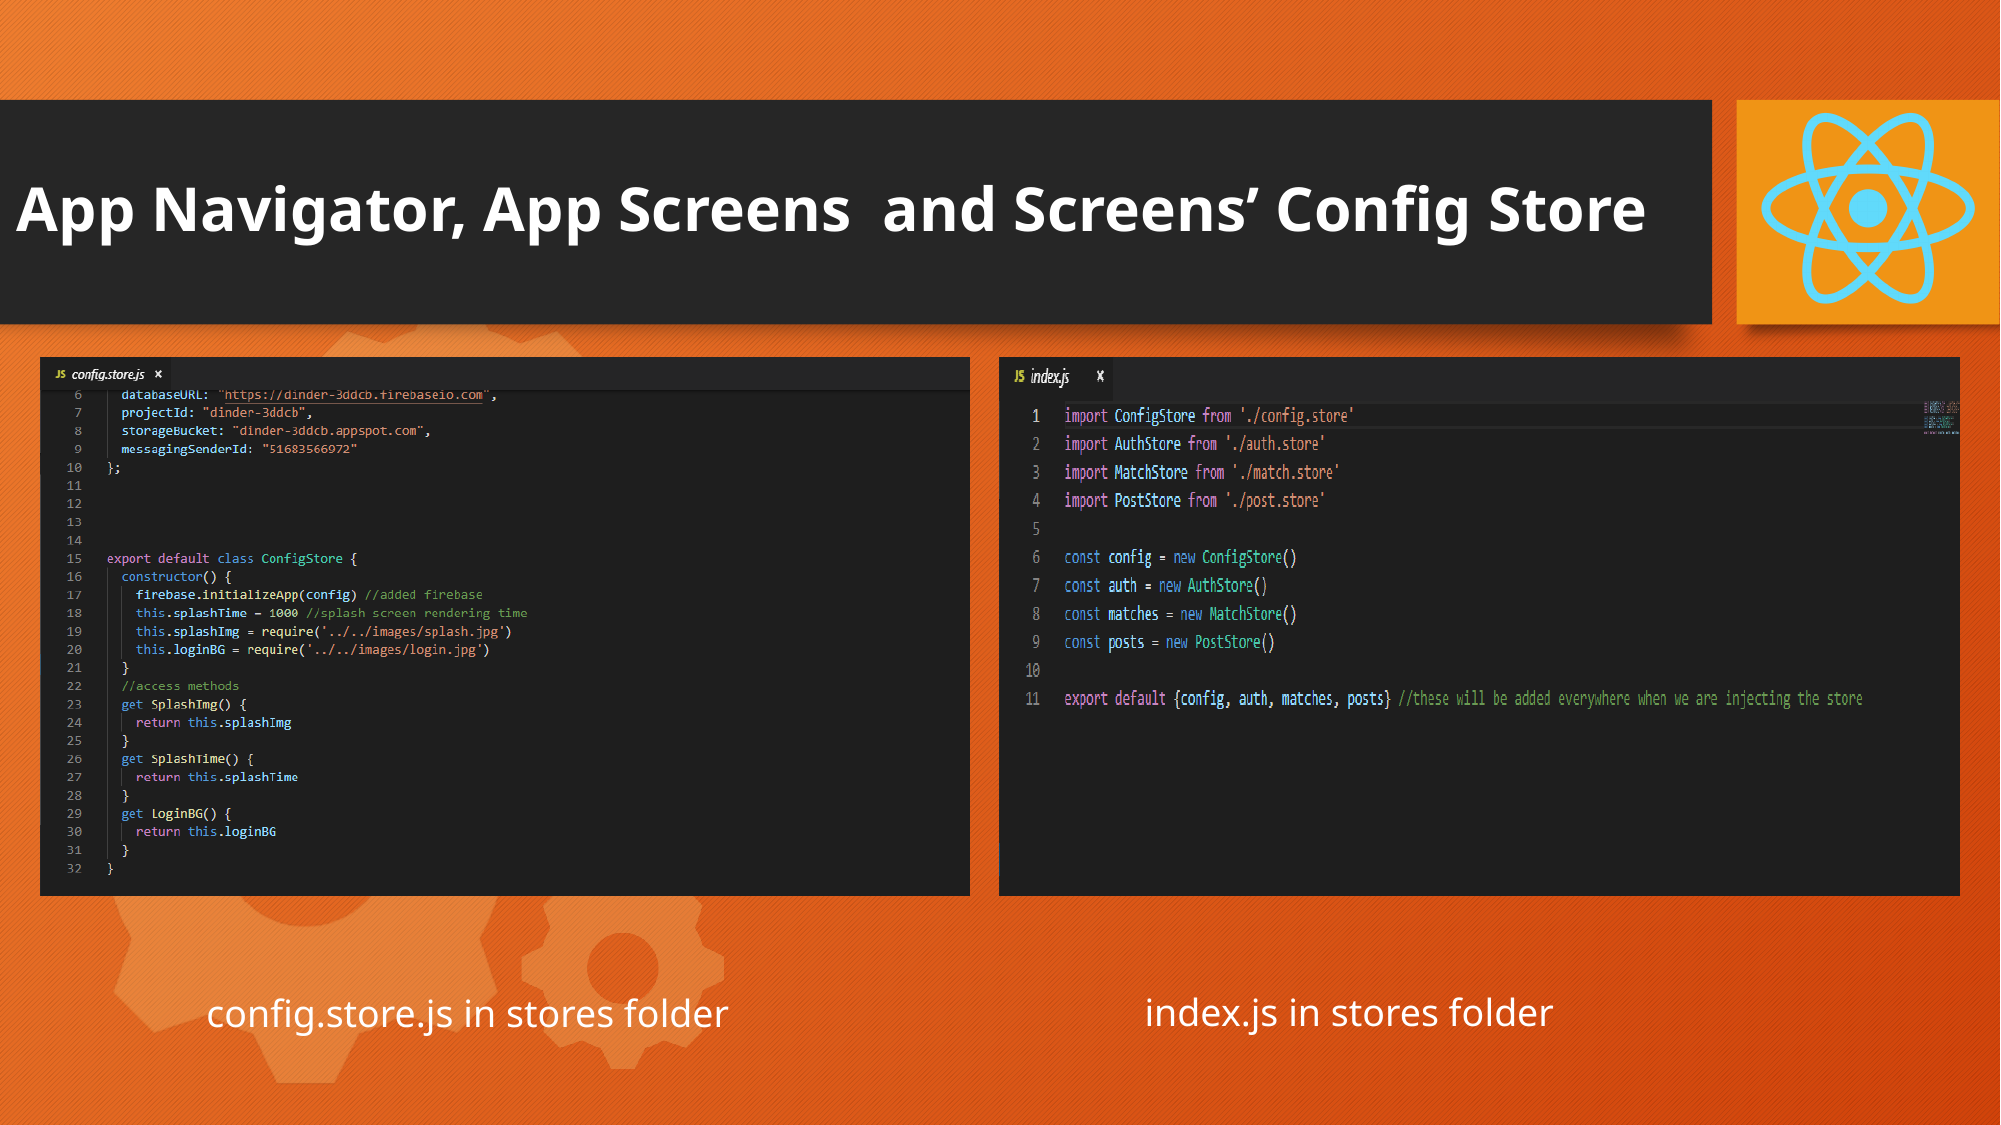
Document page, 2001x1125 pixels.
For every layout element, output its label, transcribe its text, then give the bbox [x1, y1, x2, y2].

title App Navigator, App Screens and Screens’ Config Store [1, 142, 1725, 282]
text_box config.store.js in stores folder [191, 982, 751, 1043]
picture [0, 325, 1960, 1110]
text_box index.js in stores folder [1129, 981, 1689, 1041]
picture [1736, 90, 2000, 347]
